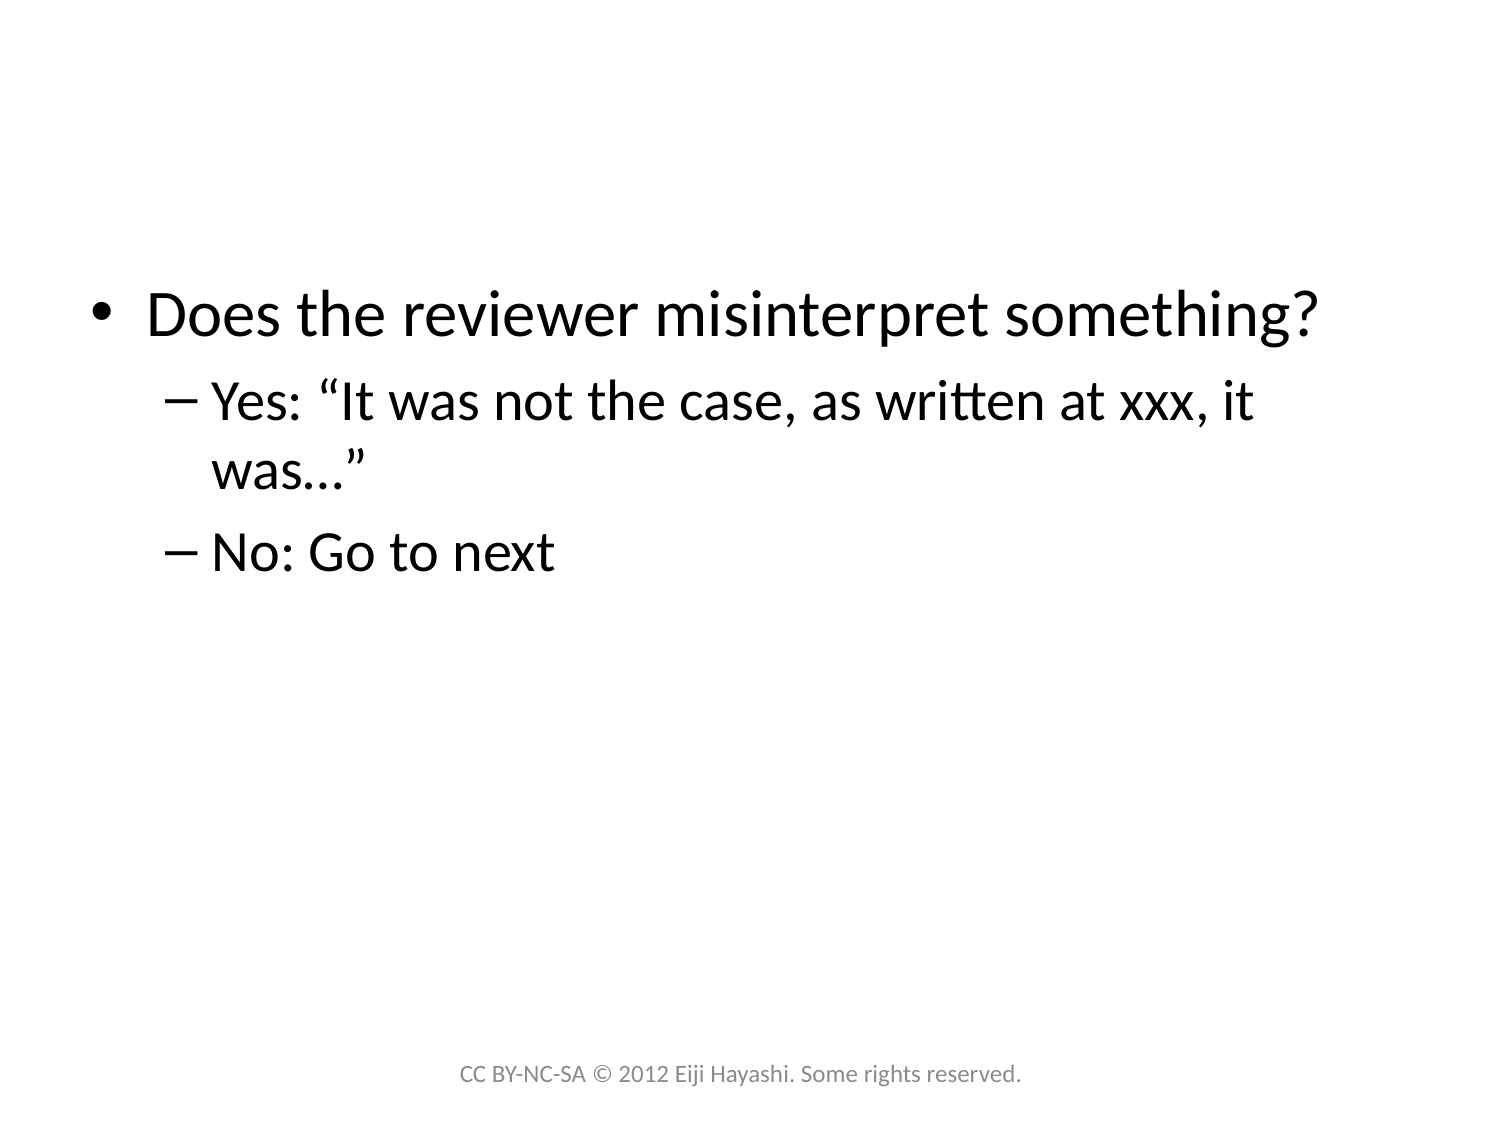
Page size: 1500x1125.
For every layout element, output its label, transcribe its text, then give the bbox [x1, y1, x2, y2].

list Does the reviewer misinterpret something? Yes: “It was not the case, as written at xxx, it was…” No: Go to next [75, 262, 1425, 1005]
footer CC BY-NC-SA © 2012 Eiji Hayashi. Some rights reserved. [425, 1042, 1075, 1103]
